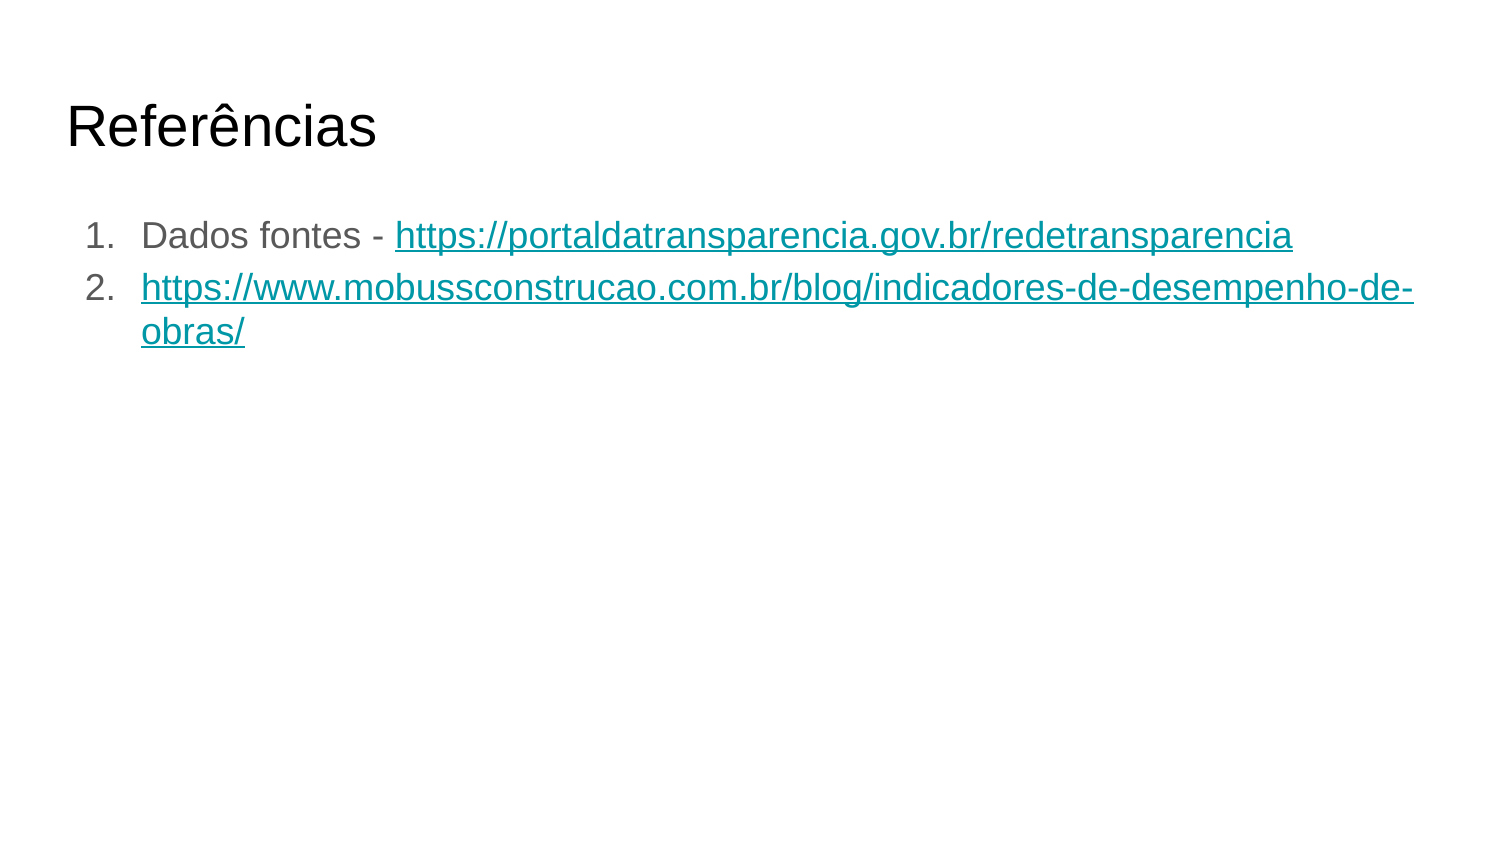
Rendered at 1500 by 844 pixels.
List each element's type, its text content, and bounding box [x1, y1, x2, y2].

list Dados fontes - https://portaldatransparencia.gov.br/redetransparencia https://www.mobussconstrucao.com.br/blog/indicadores-de-desempenho-de-obras/ [51, 189, 1449, 750]
title Referências [51, 72, 1449, 167]
